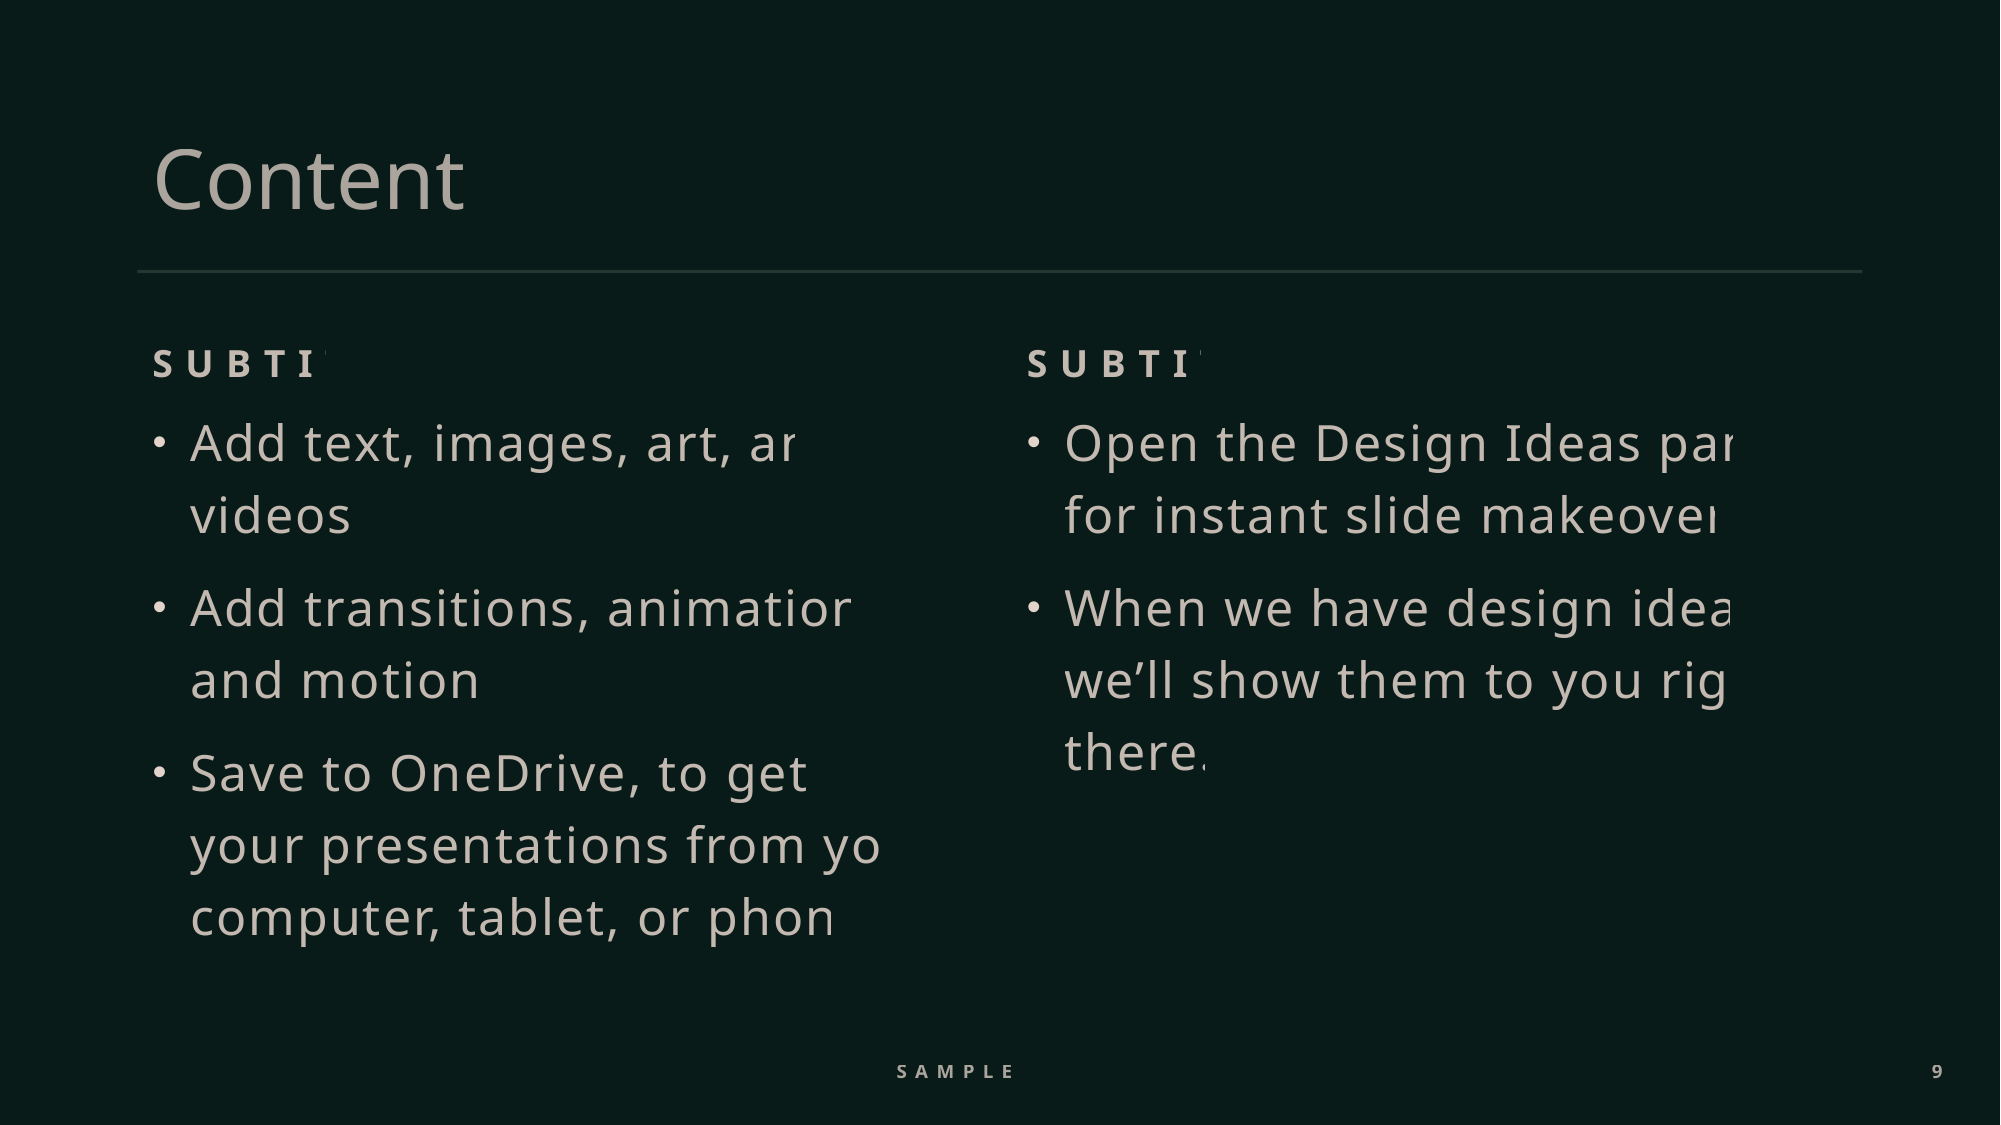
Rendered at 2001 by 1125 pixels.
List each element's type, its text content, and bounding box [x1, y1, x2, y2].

footer Sample Text [587, 1042, 1413, 1103]
list Subtitle [1011, 296, 1863, 392]
list Add text, images, art, and videos. Add transitions, animations, and motion. Save to OneDrive, to get to your presentations from your computer, tablet, or phone. [137, 392, 984, 1008]
list Open the Design Ideas pane for instant slide makeovers. When we have design ideas, we’ll show them to you right there. [1011, 392, 1863, 1008]
slide_number 9 [1725, 1042, 1958, 1103]
title Content [137, 109, 1863, 244]
list Subtitle [137, 296, 984, 392]
